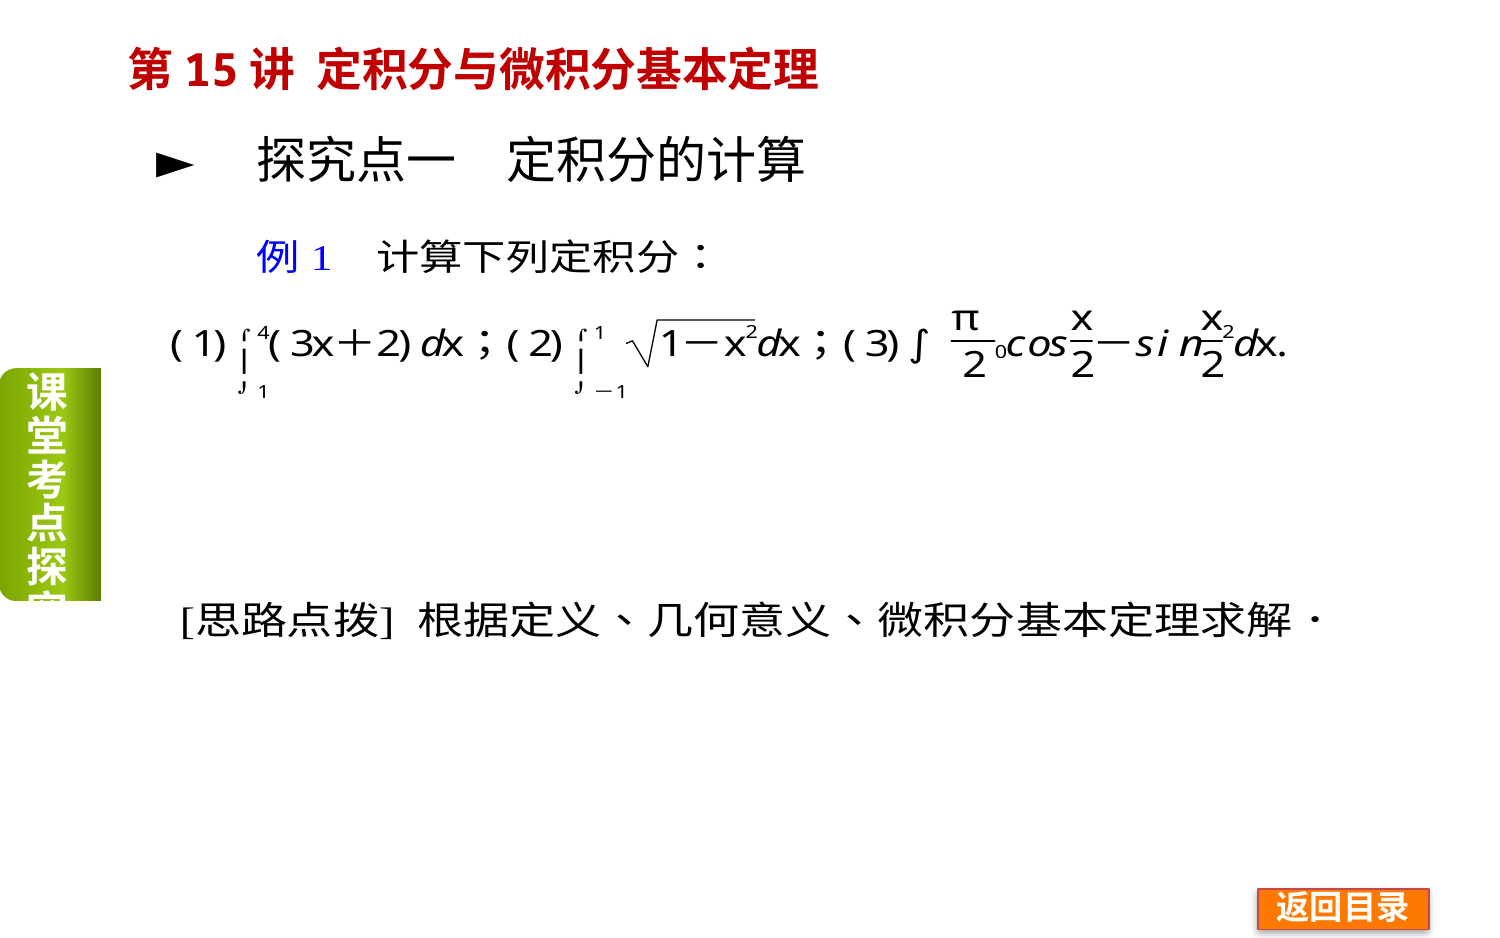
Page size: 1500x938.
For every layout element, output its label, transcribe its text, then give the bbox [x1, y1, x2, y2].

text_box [179, 595, 1430, 840]
text_box 第15讲 定积分与微积分基本定理 [112, 35, 1211, 101]
text_box 返回目录 [1257, 888, 1430, 930]
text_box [169, 234, 1419, 625]
list ► 探究点一 定积分的计算 [129, 121, 1430, 860]
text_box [0, 364, 101, 602]
